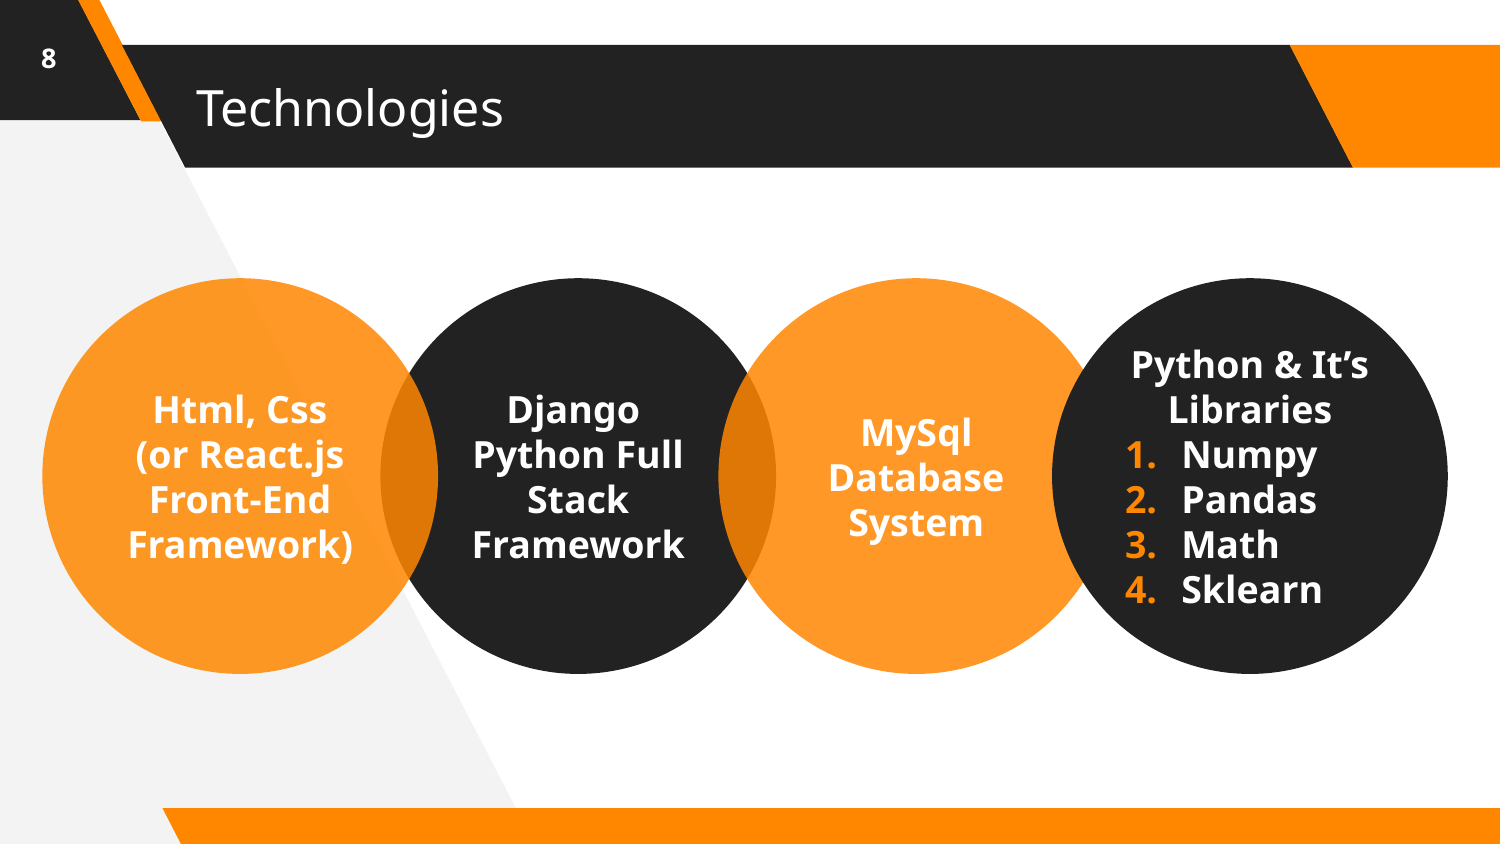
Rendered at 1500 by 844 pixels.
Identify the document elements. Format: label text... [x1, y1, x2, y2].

text_box Html, Css (or React.js Front-End Framework) [42, 278, 439, 674]
text_box Python & It’s Libraries Numpy Pandas Math Sklearn [1052, 278, 1448, 674]
text_box Django Python Full Stack Framework [409, 278, 747, 674]
slide_number 8 [0, 0, 98, 121]
text_box MySql Database System [718, 278, 1083, 674]
title Technologies [181, 45, 1285, 169]
